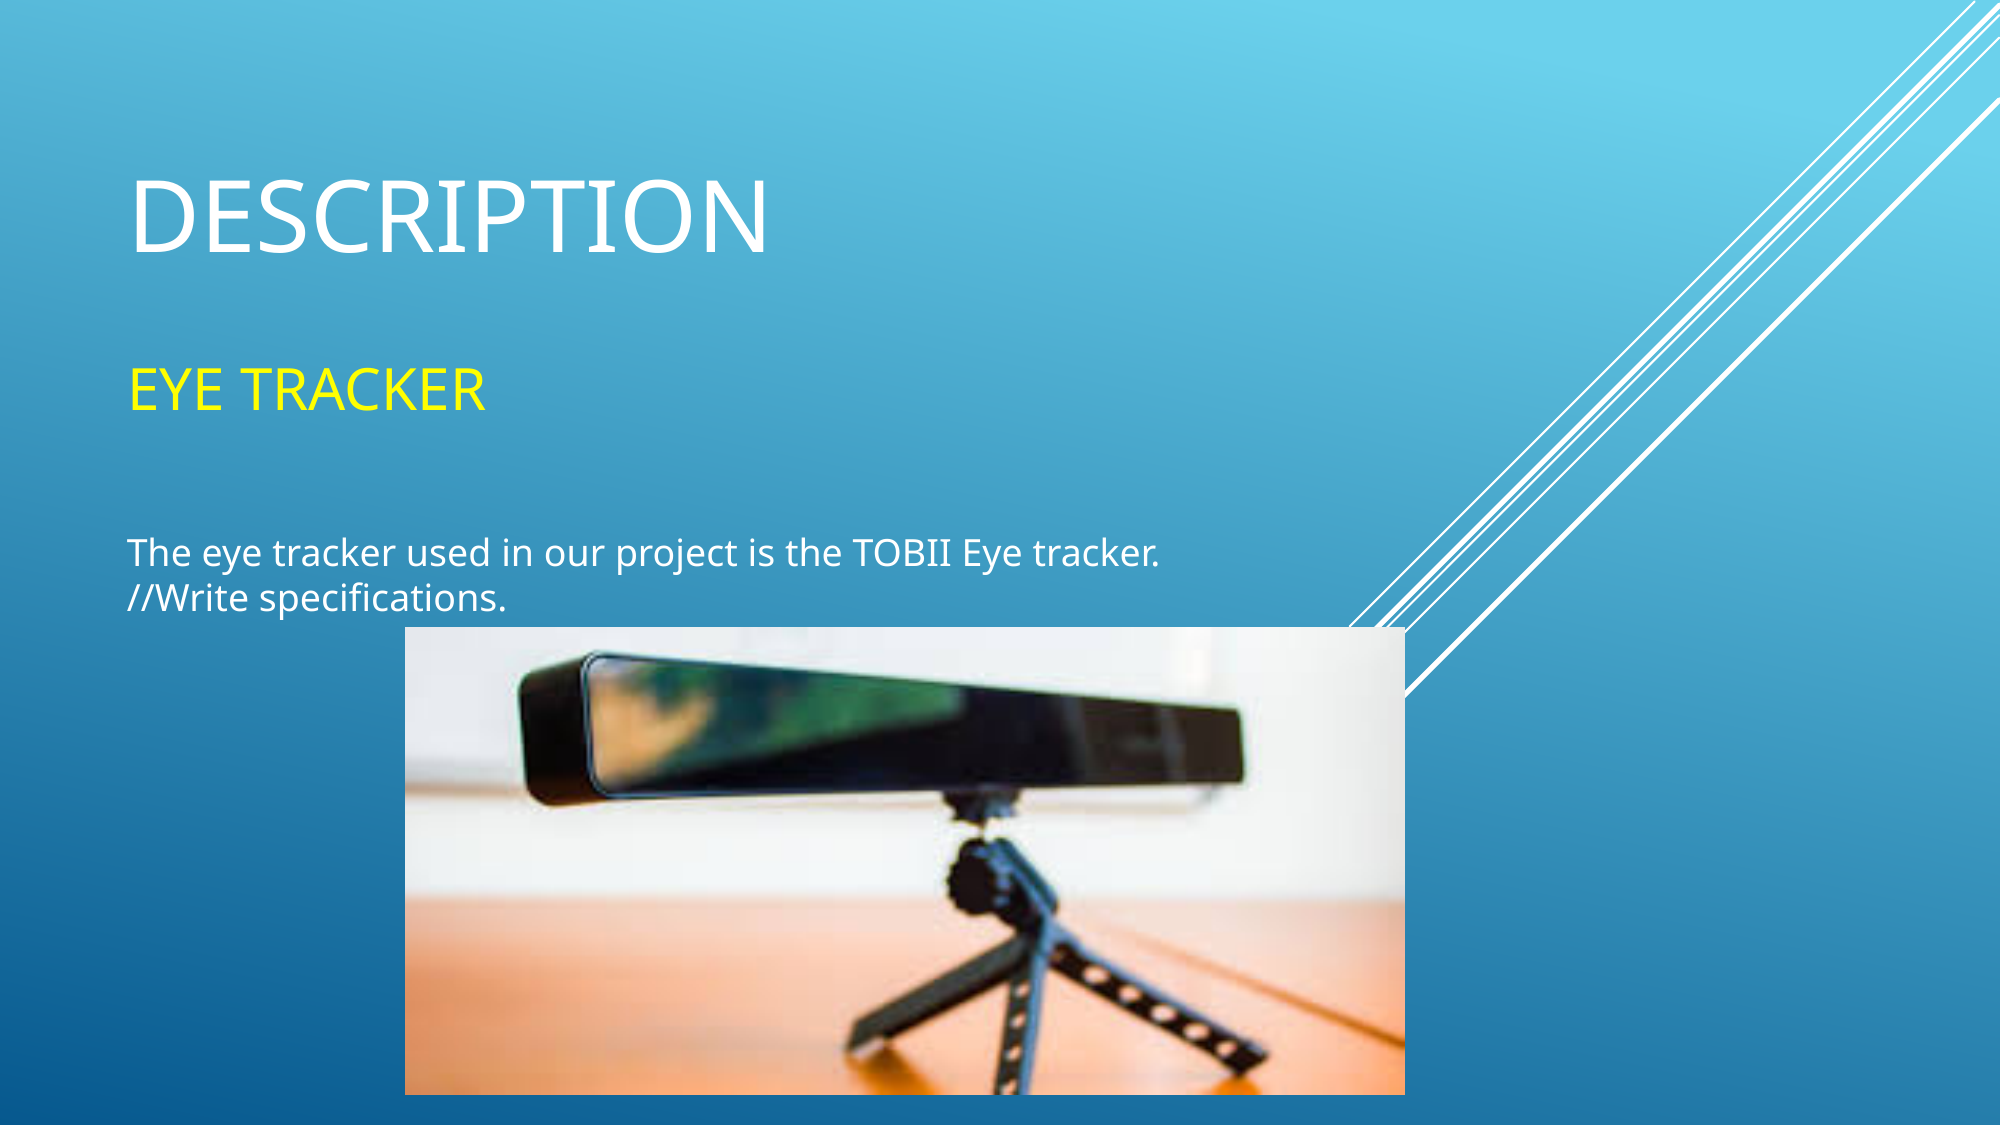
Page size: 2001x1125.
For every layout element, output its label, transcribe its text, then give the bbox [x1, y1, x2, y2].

picture [405, 627, 1405, 1095]
subtitle EYE TRACKER [112, 345, 1163, 487]
title DESCRIPTION [112, 112, 1425, 280]
text_box The eye tracker used in our project is the TOBII Eye tracker. //Write specifications. [112, 521, 1459, 627]
